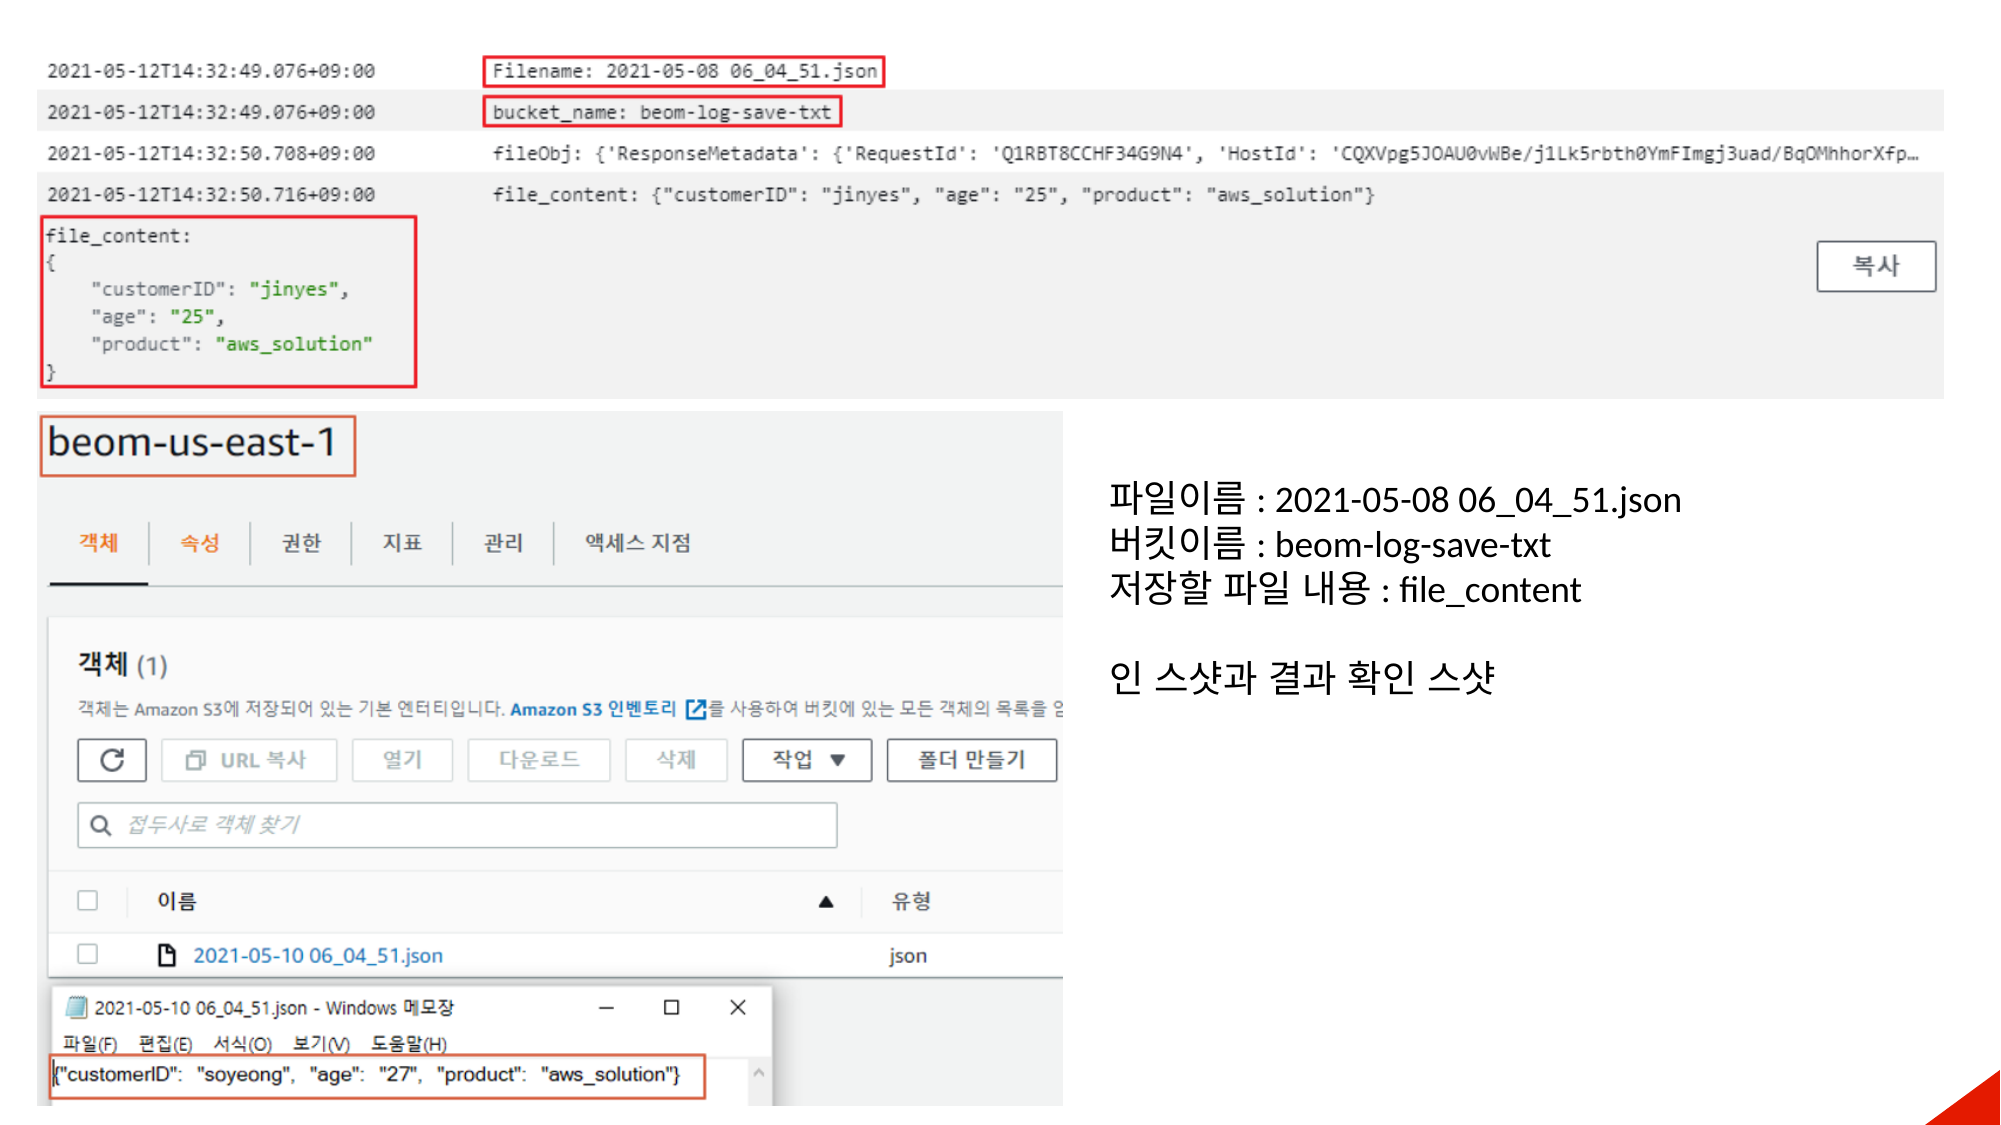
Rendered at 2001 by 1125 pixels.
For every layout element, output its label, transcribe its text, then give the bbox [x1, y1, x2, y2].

picture [37, 411, 1063, 1106]
picture [37, 54, 1944, 399]
text_box 파일이름: 2021-05-08 06_04_51.json 버킷이름: beom-log-save-txt 저장할 파일 내용: file_content 인 스샷과 결과 확인 스샷 [1094, 467, 1918, 708]
